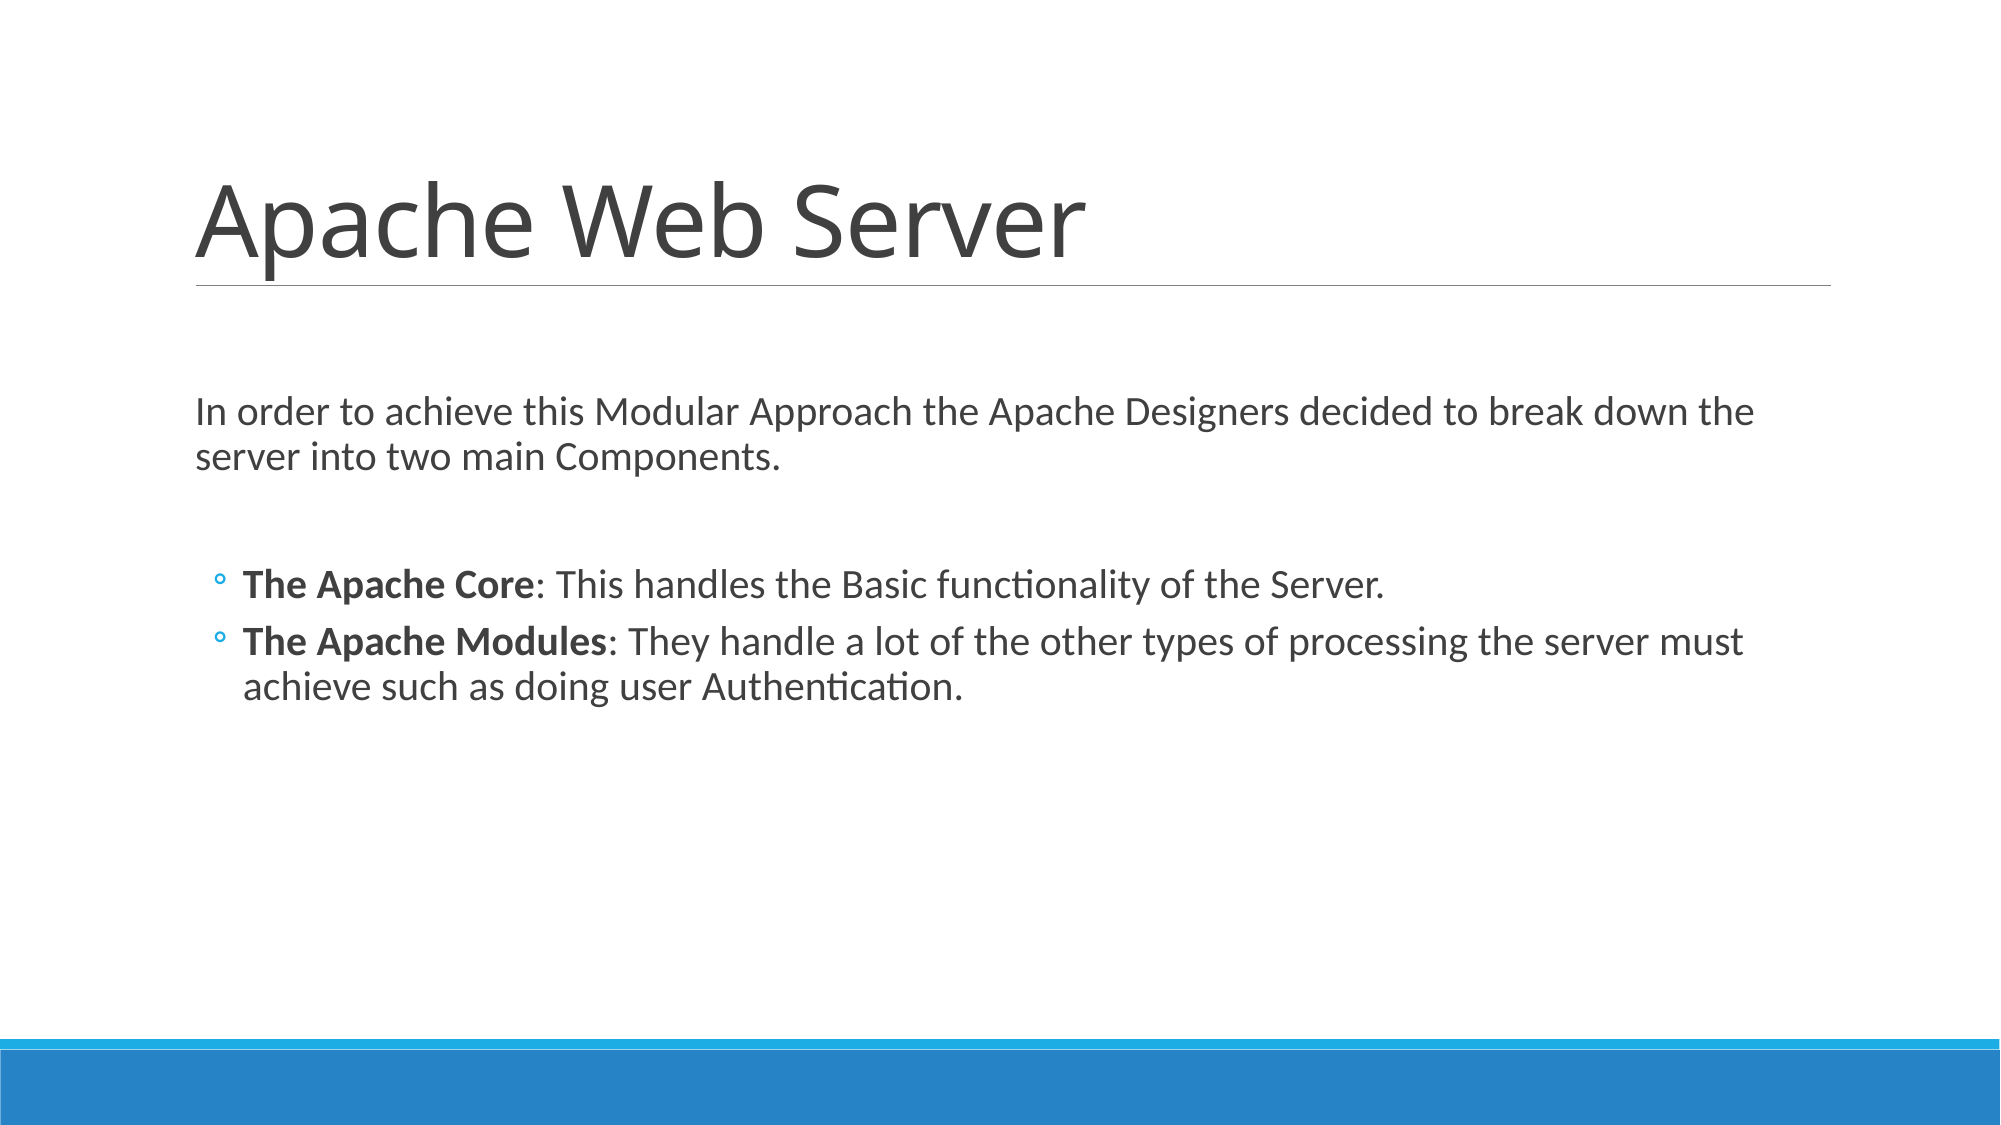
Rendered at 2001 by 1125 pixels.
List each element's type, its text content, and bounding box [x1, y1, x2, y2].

list In order to achieve this Modular Approach the Apache Designers decided to break down the server into two main Components. The Apache Core: This handles the Basic functionality of the Server. The Apache Modules: They handle a lot of the other types of processing the server must achieve such as doing user Authentication. [180, 302, 1830, 963]
title Apache Web Server [180, 47, 1830, 285]
